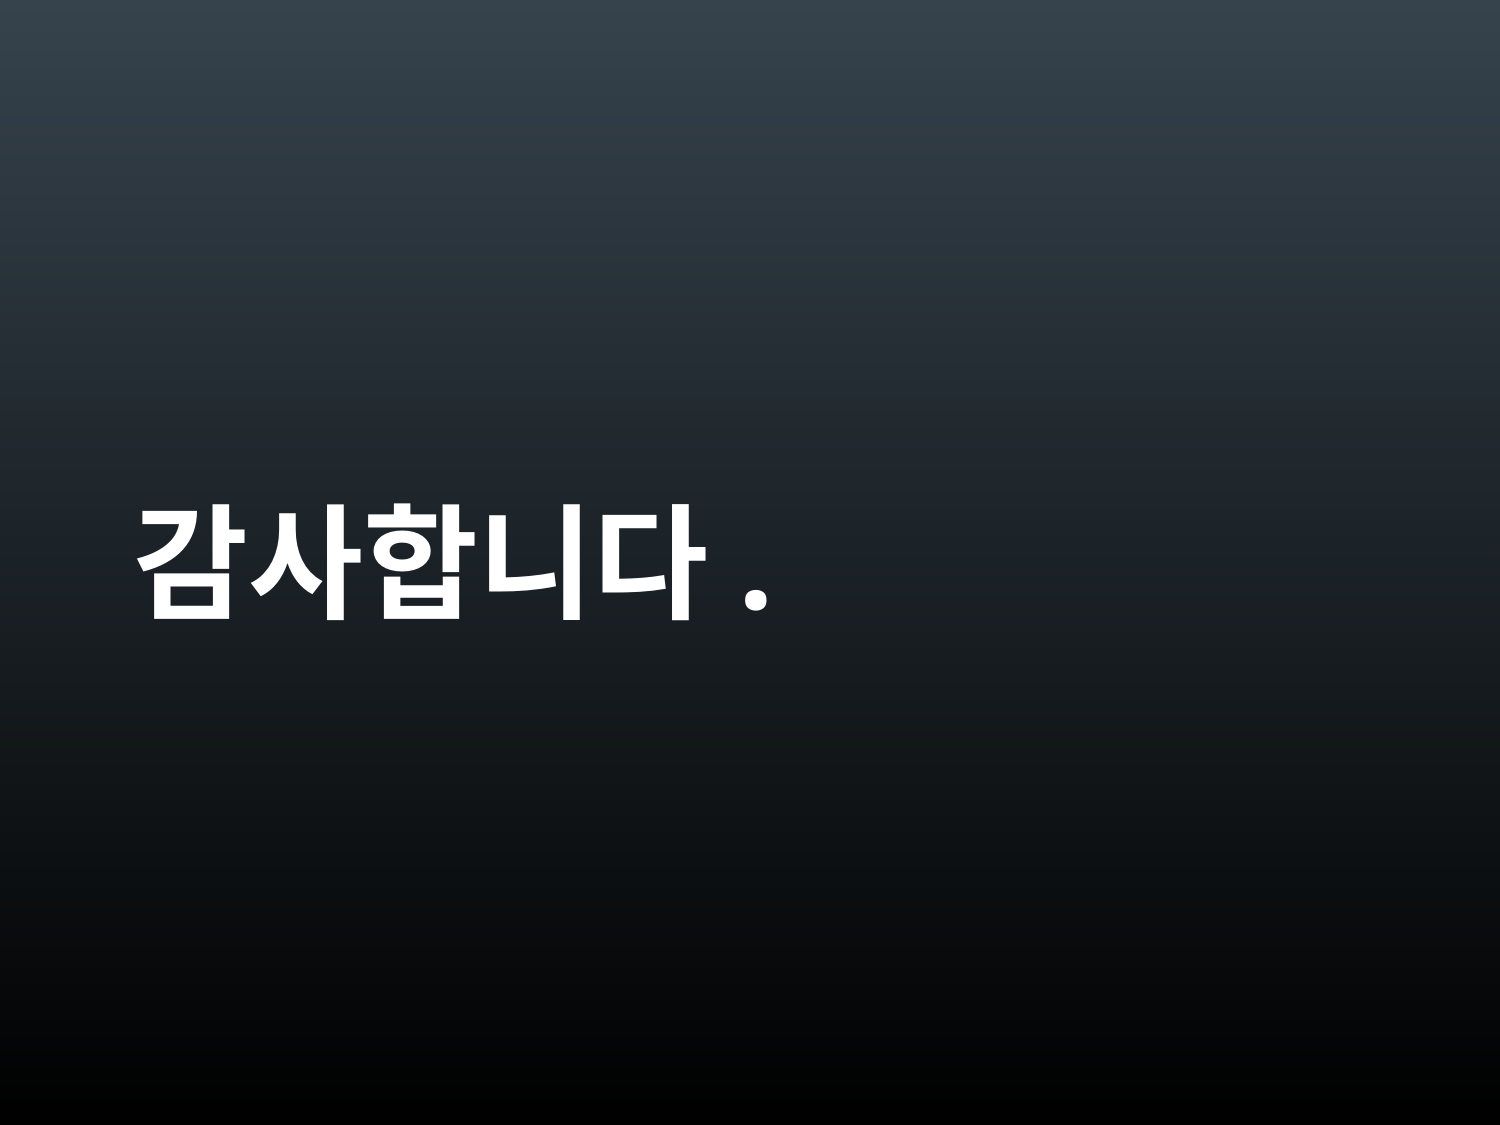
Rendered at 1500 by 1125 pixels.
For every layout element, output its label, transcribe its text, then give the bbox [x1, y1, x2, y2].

title 감사합니다. [118, 476, 1394, 629]
